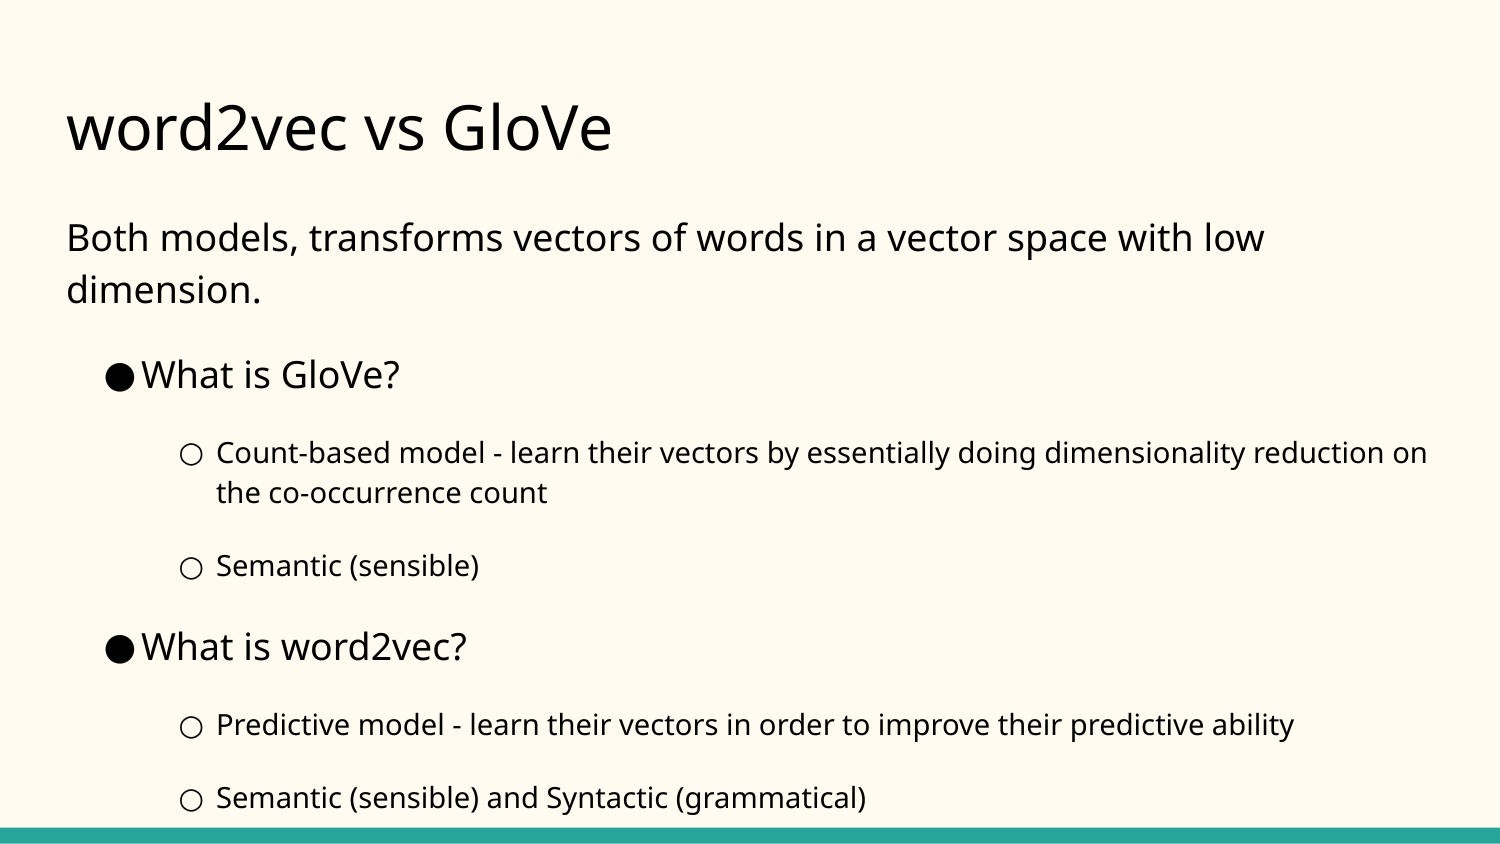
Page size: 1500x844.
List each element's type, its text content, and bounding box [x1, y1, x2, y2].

title word2vec vs GloVe [51, 72, 1449, 174]
list Both models, transforms vectors of words in a vector space with low dimension. What is GloVe? Count-based model - learn their vectors by essentially doing dimensionality reduction on the co-occurrence count Semantic (sensible) What is word2vec? Predictive model - learn their vectors in order to improve their predictive ability Semantic (sensible) and Syntactic (grammatical) [51, 192, 1449, 750]
